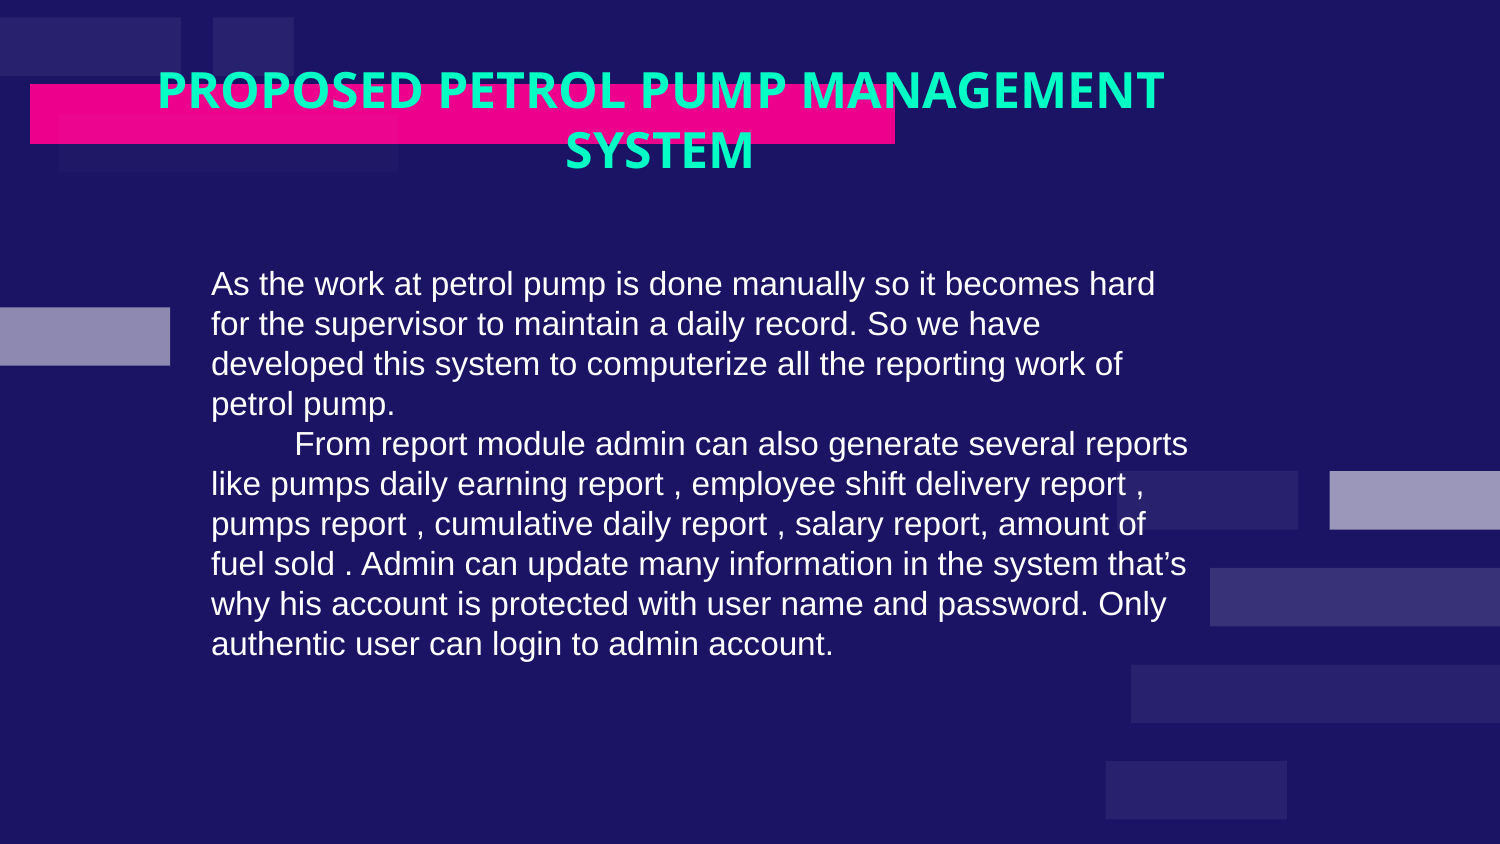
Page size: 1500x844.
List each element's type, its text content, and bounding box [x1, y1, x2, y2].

title PROPOSED PETROL PUMP MANAGEMENT SYSTEM [402, 43, 1264, 153]
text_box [0, 17, 399, 366]
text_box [1105, 470, 1500, 820]
text_box As the work at petrol pump is done manually so it becomes hard for the supervisor to maintain a daily record. So we have developed this system to computerize all the reporting work of petrol pump. From report module admin can also generate several reports like pumps daily earning report , employee shift delivery report , pumps report , cumulative daily report , salary report, amount of fuel sold . Admin can update many information in the system that’s why his account is protected with user name and password. Only authentic user can login to admin account. [196, 255, 1211, 670]
picture [399, 84, 896, 144]
